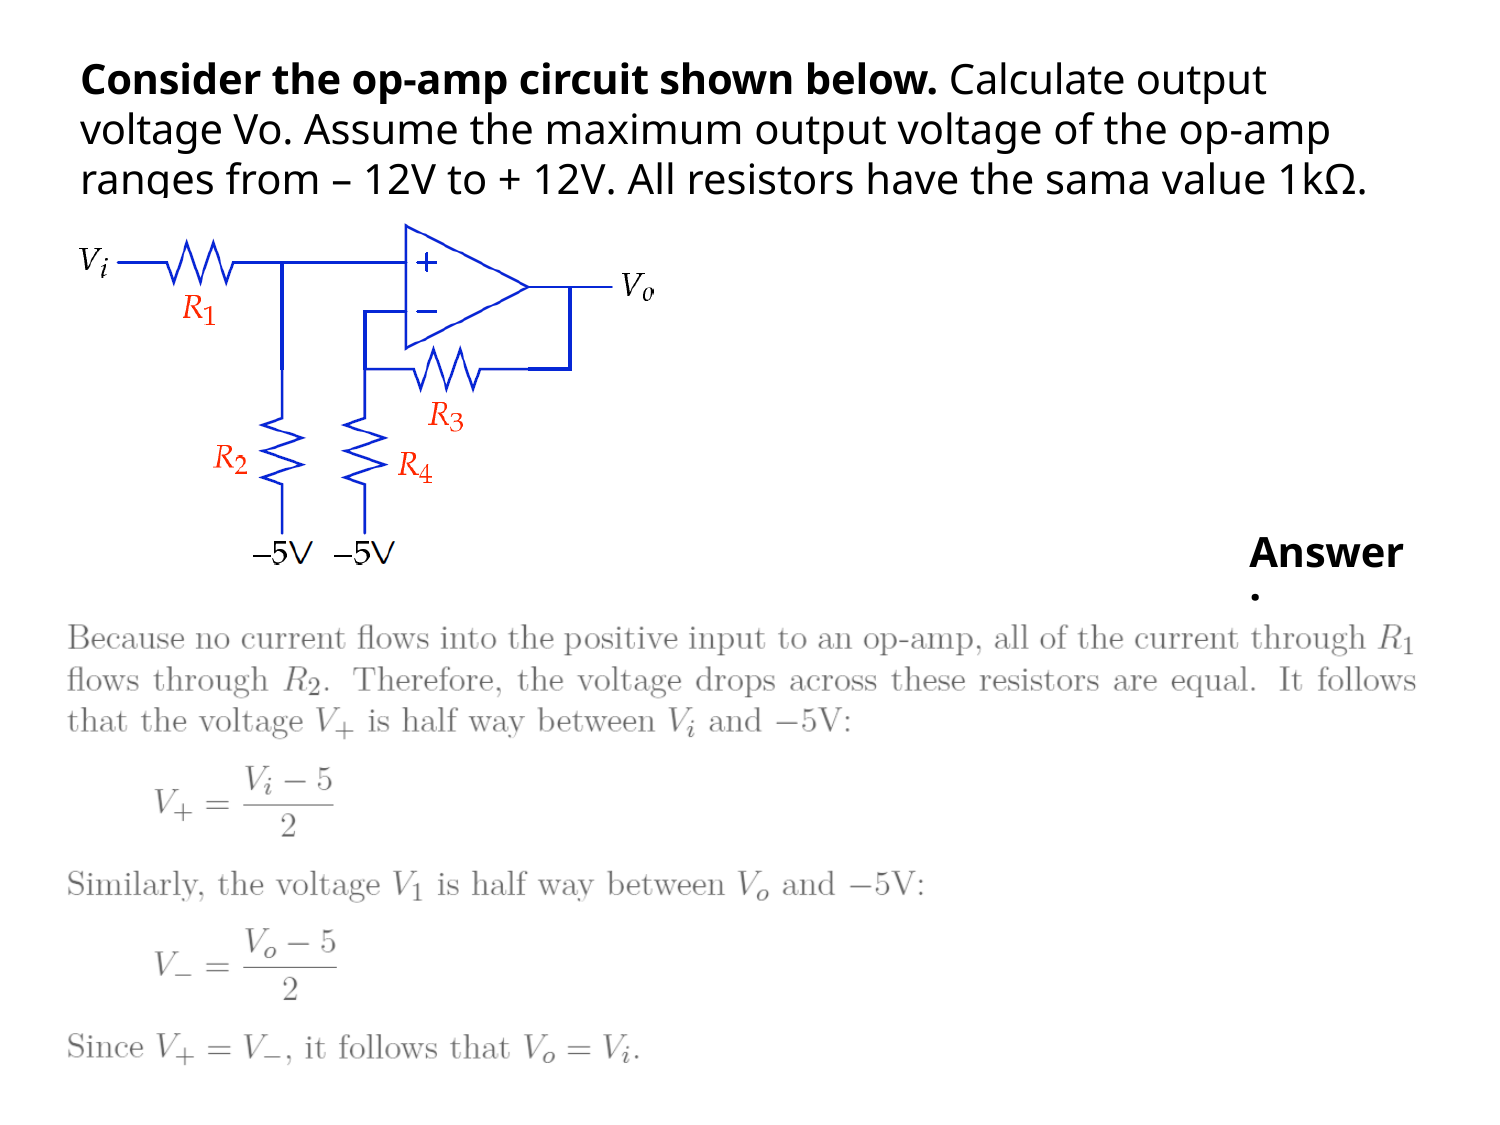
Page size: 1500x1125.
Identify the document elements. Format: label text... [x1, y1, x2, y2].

text_box Answer: [1249, 541, 1415, 608]
picture [52, 198, 668, 593]
picture [52, 609, 1424, 1083]
title Consider the op-amp circuit shown below. Calculate output voltage Vo. Assume the maximum output voltage of the op-amp ranges from – 12V to + 12V. All resistors have the sama value 1kΩ. [64, 50, 1415, 205]
